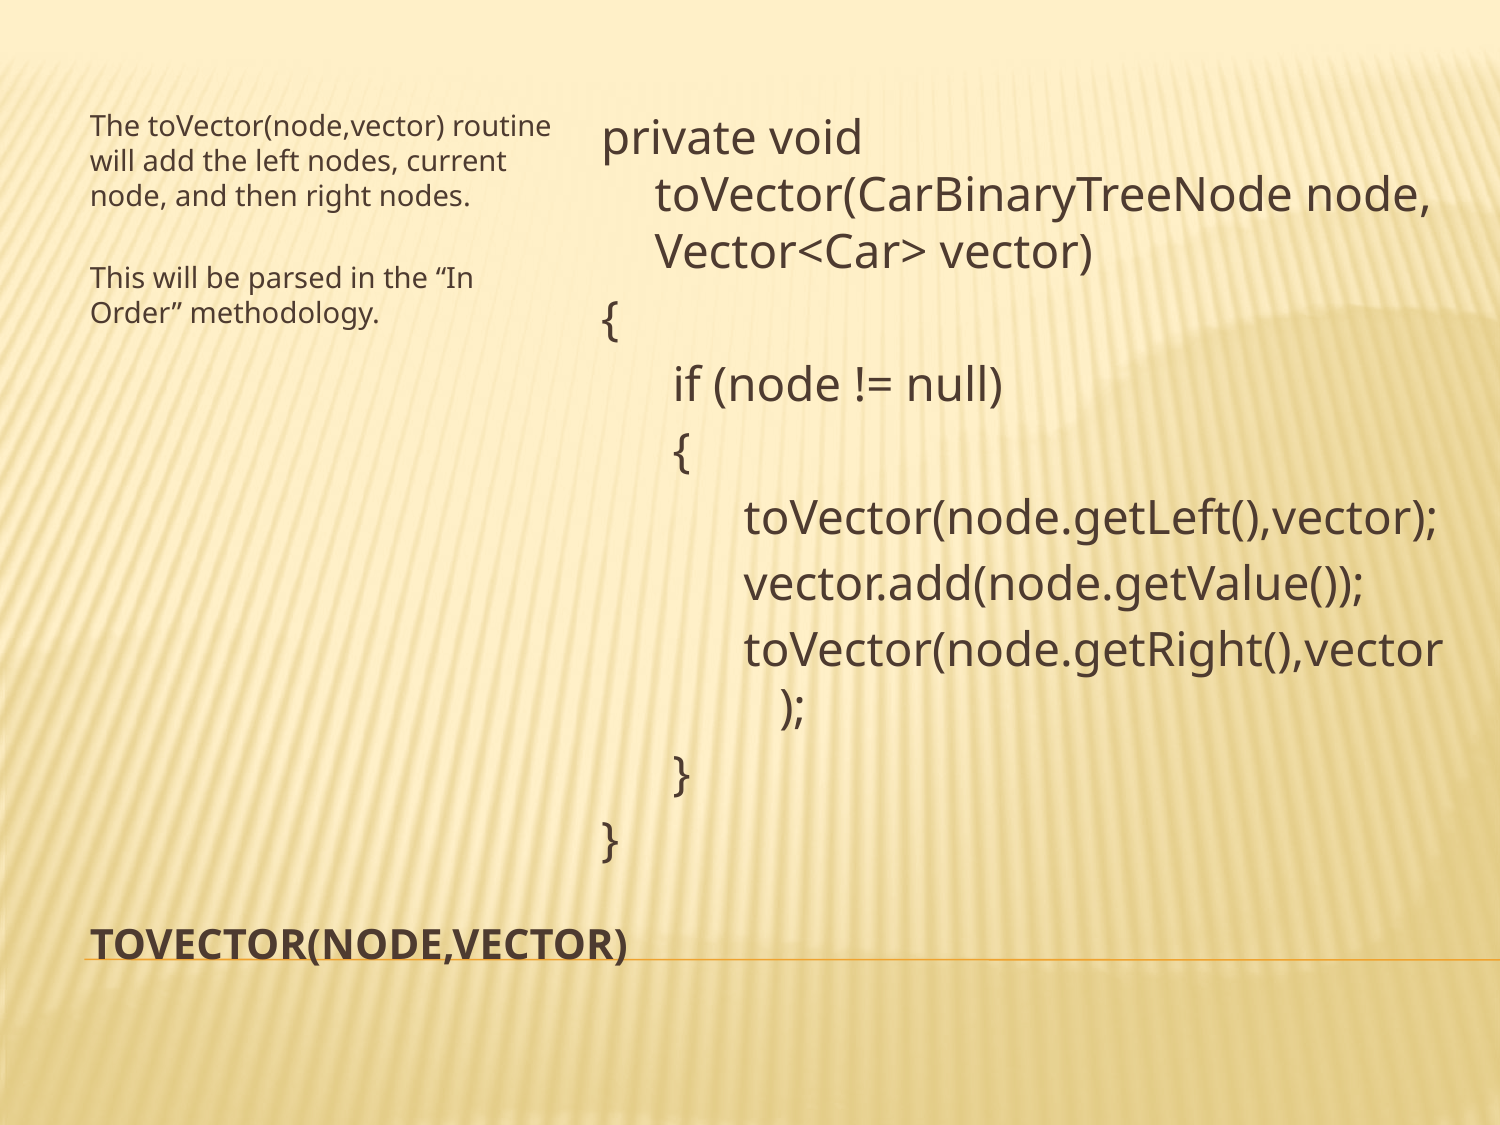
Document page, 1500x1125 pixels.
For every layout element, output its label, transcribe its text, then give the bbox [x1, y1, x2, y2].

list The toVector(node,vector) routine will add the left nodes, current node, and then right nodes. This will be parsed in the “In Order” methodology. [75, 99, 569, 888]
title toVector(node,vector) [75, 900, 1463, 986]
list private void toVector(CarBinaryTreeNode node, Vector<Car> vector) { if (node != null) { toVector(node.getLeft(),vector); vector.add(node.getValue()); toVector(node.getRight(),vector); } } [586, 99, 1463, 888]
